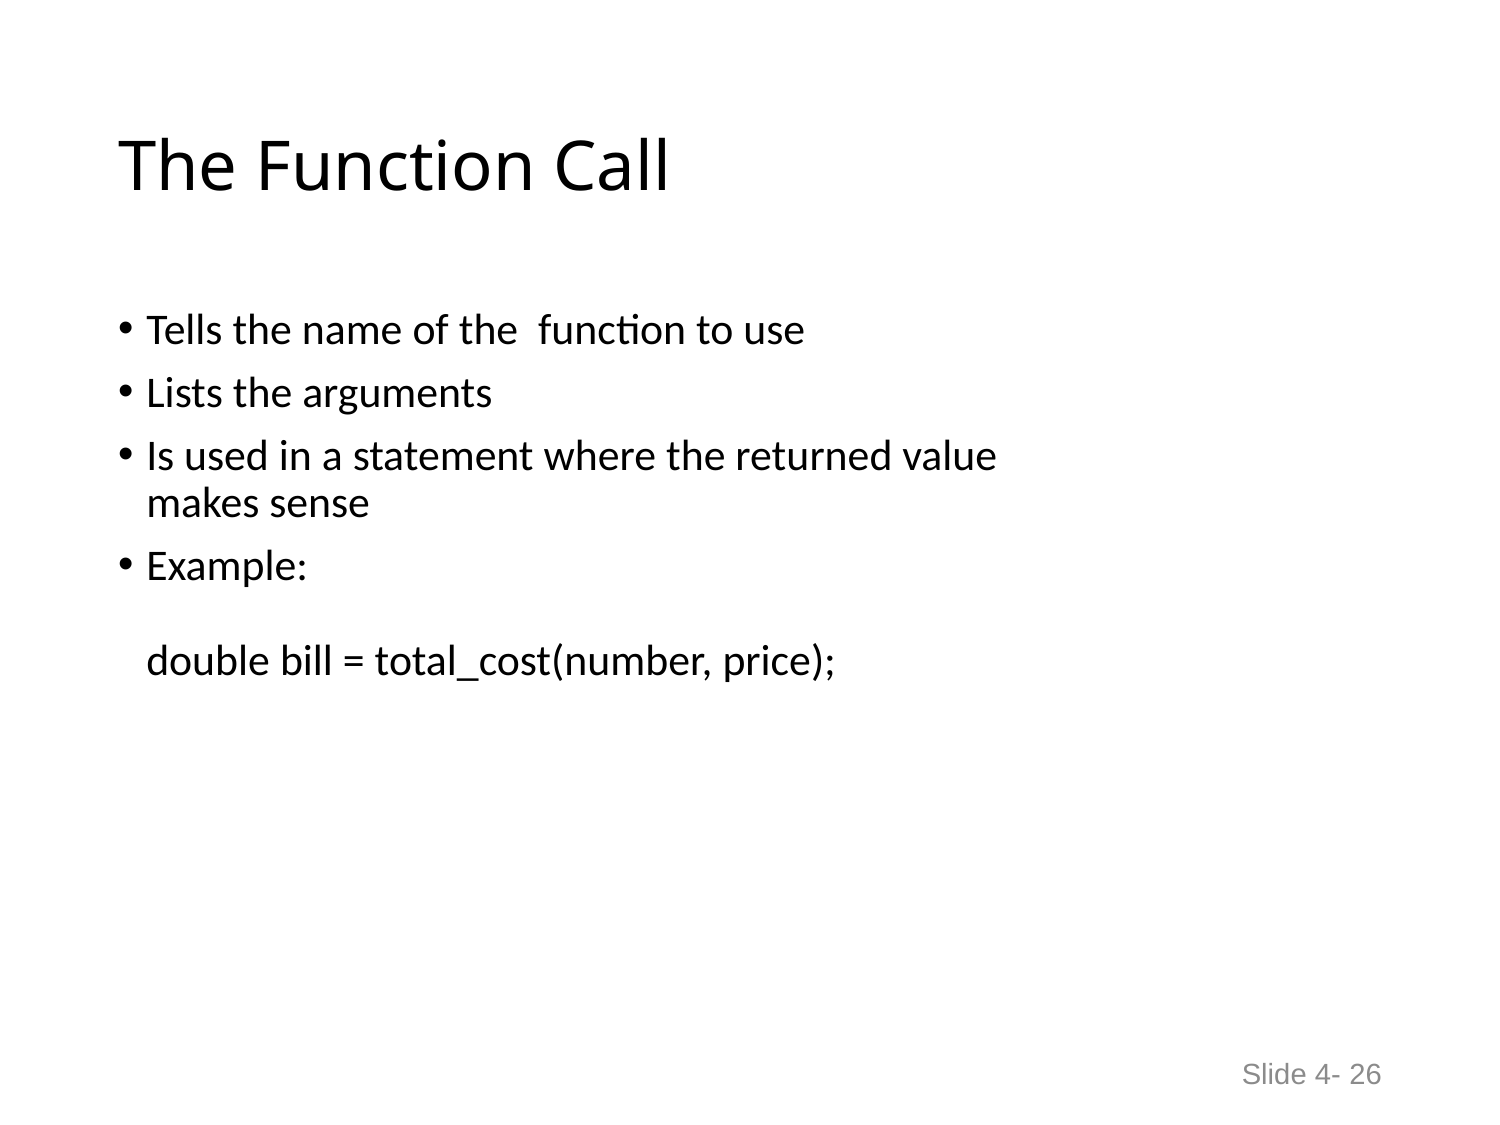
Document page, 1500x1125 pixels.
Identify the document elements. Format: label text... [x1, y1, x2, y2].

list Tells the name of the function to use Lists the arguments Is used in a statement where the returned value makes sense Example: double bill = total_cost(number, price); [103, 299, 1397, 1014]
title The Function Call [103, 59, 1397, 278]
slide_number Slide 4- 26 [1059, 1042, 1397, 1103]
